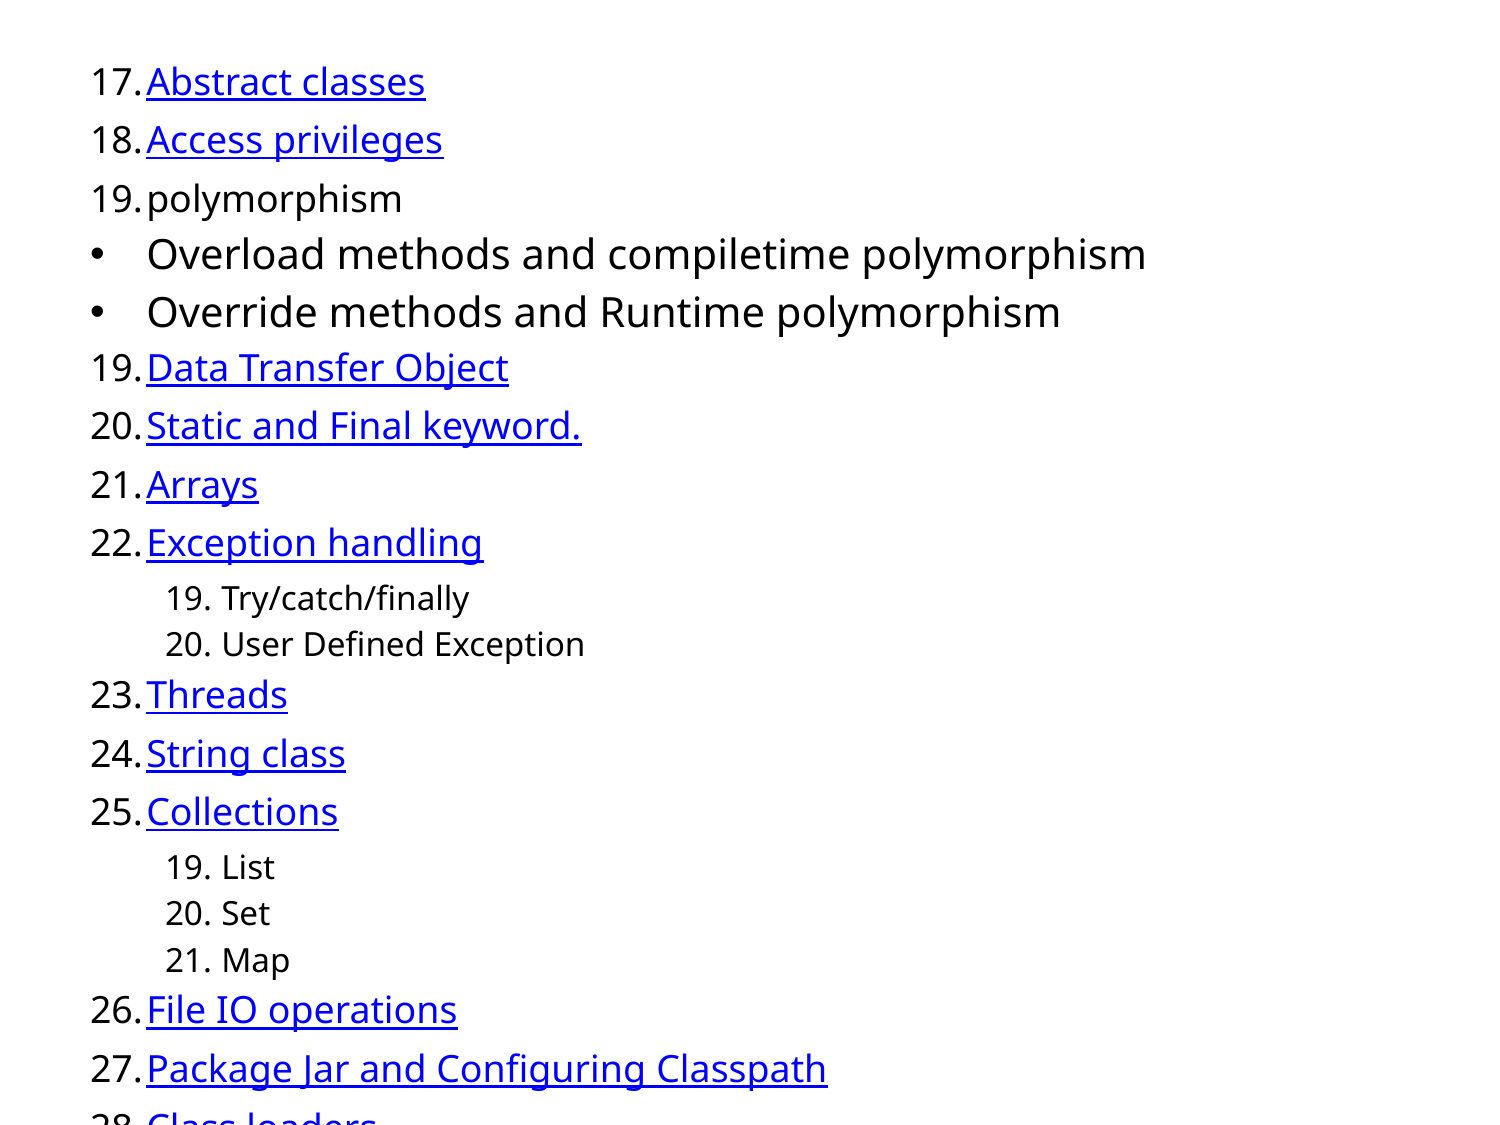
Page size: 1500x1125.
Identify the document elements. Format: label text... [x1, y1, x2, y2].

list Abstract classes Access privileges polymorphism Overload methods and compiletime polymorphism Override methods and Runtime polymorphism Data Transfer Object Static and Final keyword. Arrays Exception handling Try/catch/finally User Defined Exception Threads String class Collections List Set Map File IO operations Package Jar and Configuring Classpath Class loaders [75, 50, 1425, 1100]
